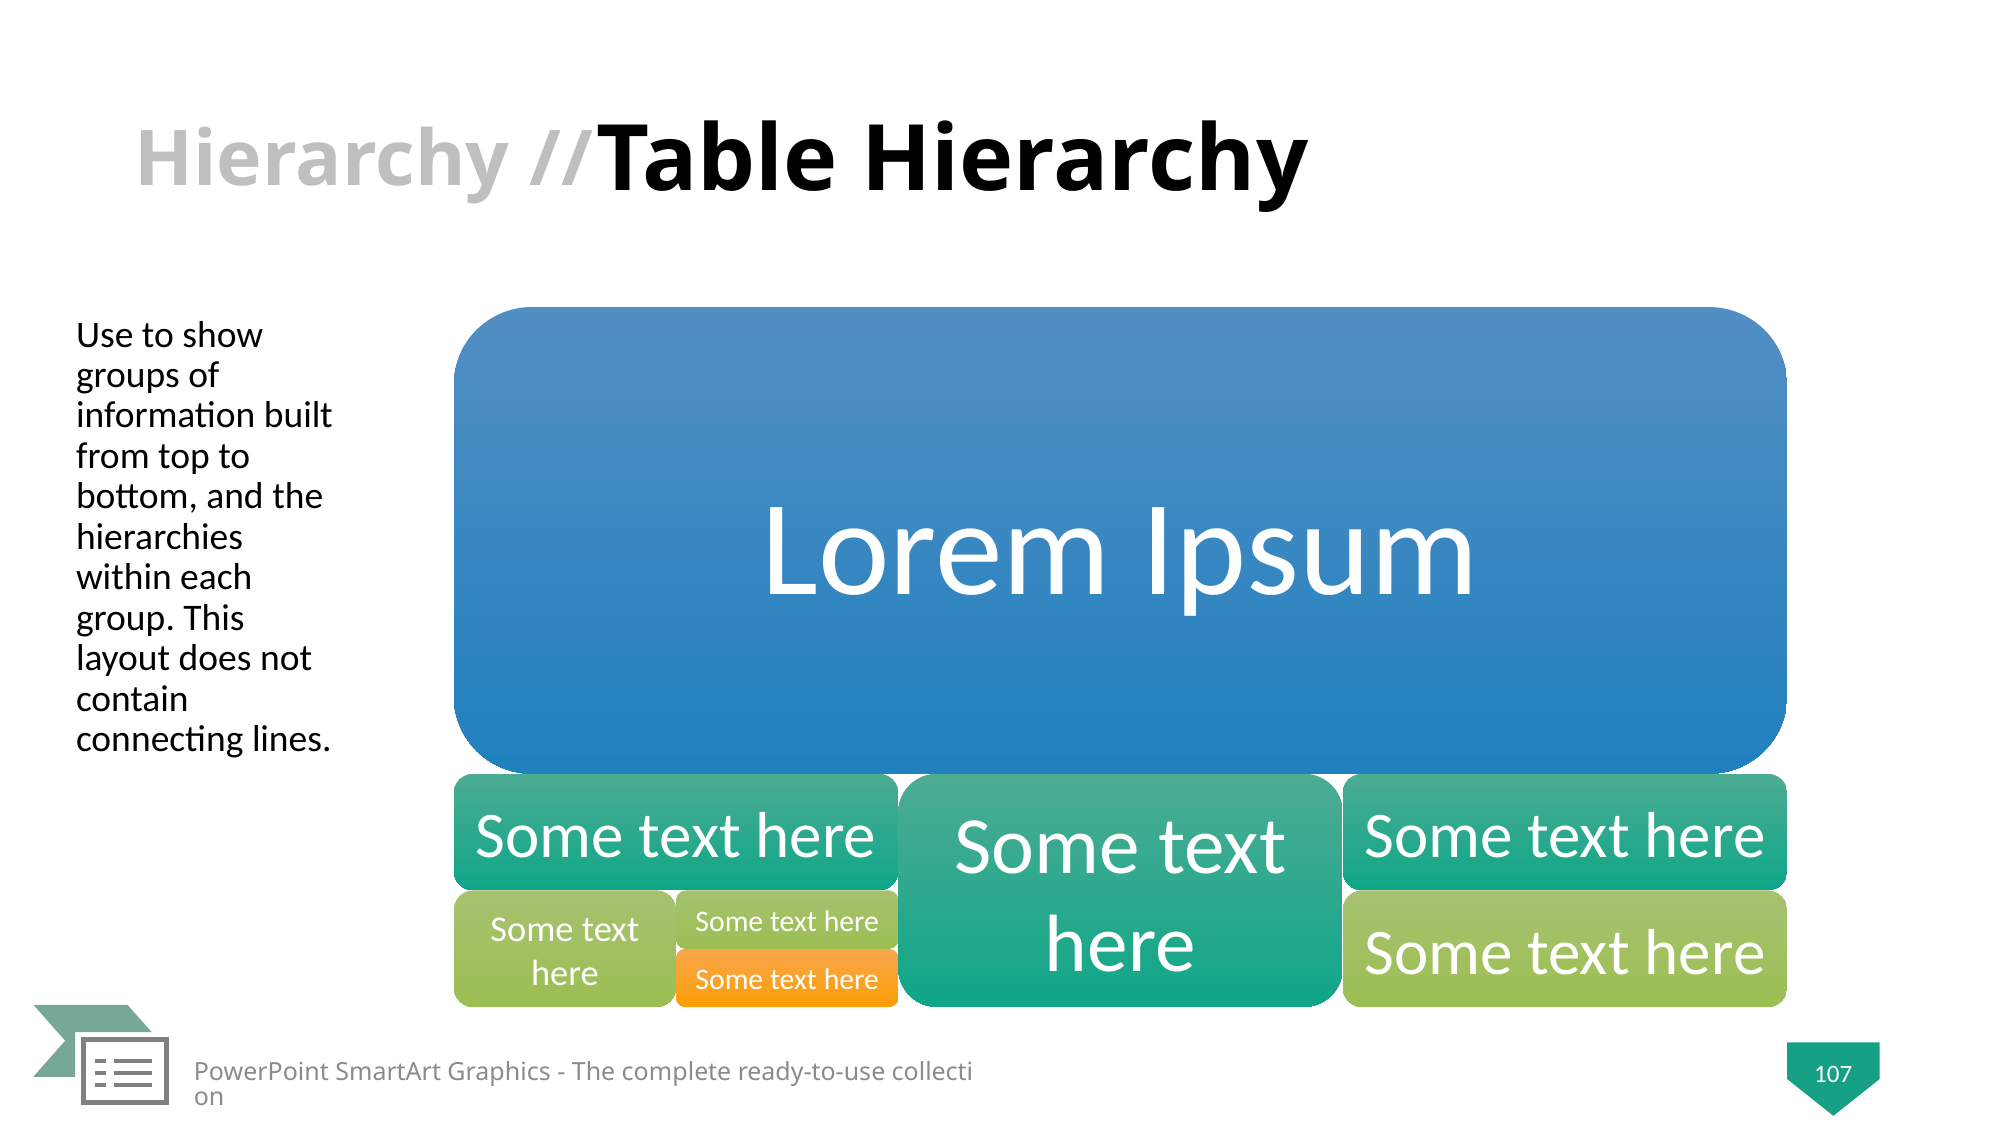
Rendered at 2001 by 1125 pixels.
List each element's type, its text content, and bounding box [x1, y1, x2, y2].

slide_number 107 [1787, 1042, 1880, 1103]
title Table Hierarchy [581, 52, 1863, 270]
list Use to show groups of information built from top to bottom, and the hierarchies within each group. This layout does not contain connecting lines. [60, 307, 361, 960]
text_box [453, 307, 1788, 1007]
footer PowerPoint SmartArt Graphics - The complete ready-to-use collection [178, 1042, 1004, 1103]
